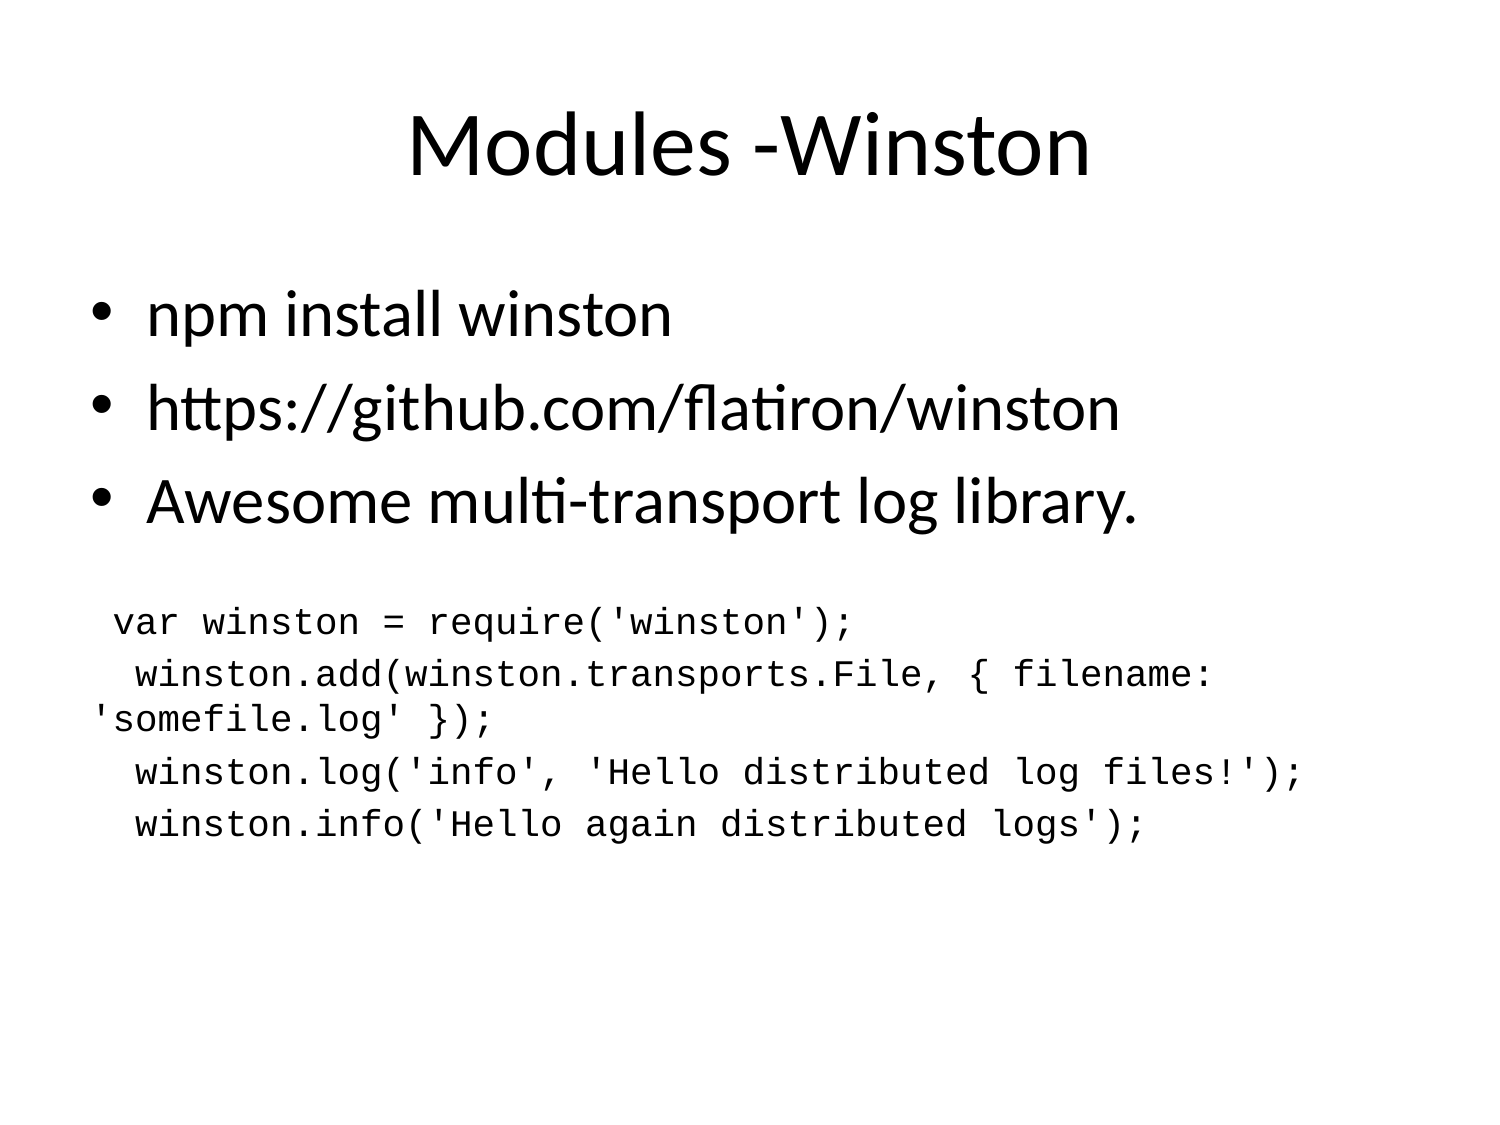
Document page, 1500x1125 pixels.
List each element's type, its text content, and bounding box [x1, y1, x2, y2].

title Modules -Winston [75, 45, 1425, 233]
list npm install winston https://github.com/flatiron/winston Awesome multi-transport log library. var winston = require('winston'); winston.add(winston.transports.File, { filename: 'somefile.log' }); winston.log('info', 'Hello distributed log files!'); winston.info('Hello again distributed logs'); [75, 262, 1425, 1005]
